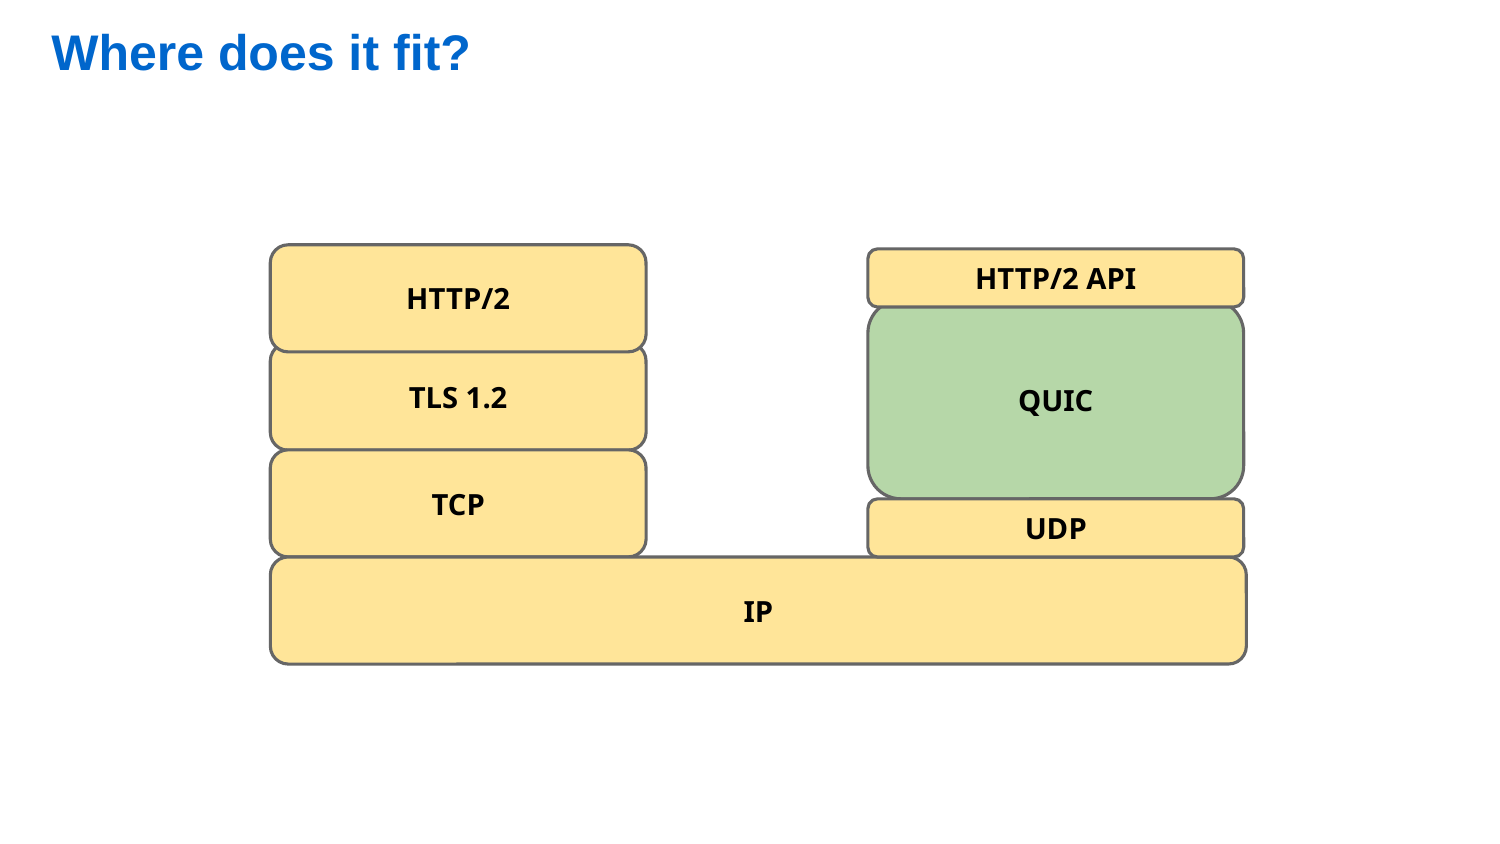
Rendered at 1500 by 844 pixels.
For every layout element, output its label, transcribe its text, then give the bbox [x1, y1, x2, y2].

title Where does it fit? [36, 5, 1387, 113]
text_box IP [270, 556, 1247, 665]
text_box UDP [867, 498, 1244, 558]
text_box TCP [270, 449, 647, 557]
text_box TLS 1.2 [270, 348, 647, 450]
text_box HTTP/2 API [867, 248, 1244, 308]
text_box HTTP/2 [270, 244, 647, 352]
text_box QUIC [867, 307, 1244, 498]
